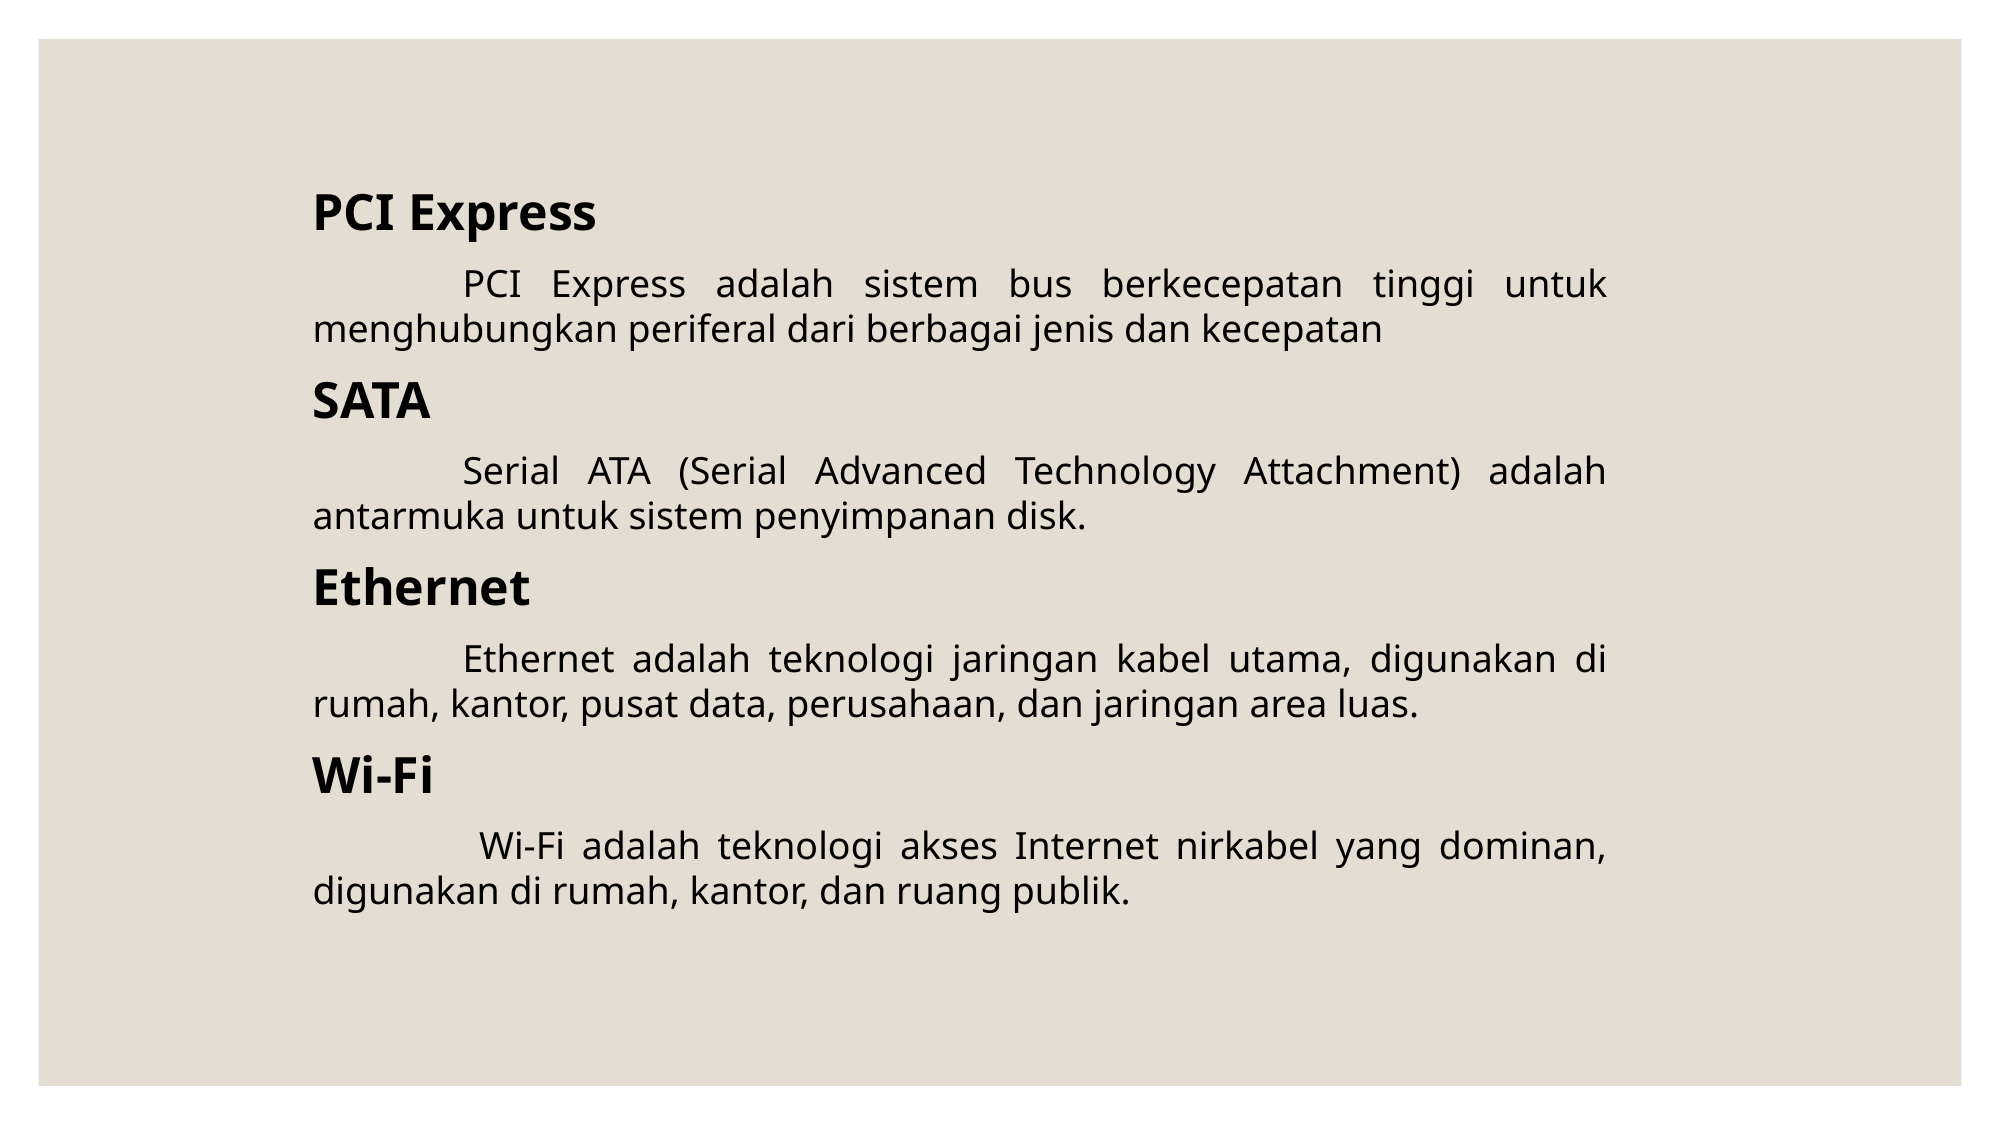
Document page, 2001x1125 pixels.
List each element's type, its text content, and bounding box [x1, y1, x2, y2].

list PCI Express PCI Express adalah sistem bus berkecepatan tinggi untuk menghubungkan periferal dari berbagai jenis dan kecepatan SATA Serial ATA (Serial Advanced Technology Attachment) adalah antarmuka untuk sistem penyimpanan disk. Ethernet Ethernet adalah teknologi jaringan kabel utama, digunakan di rumah, kantor, pusat data, perusahaan, dan jaringan area luas. Wi-Fi Wi-Fi adalah teknologi akses Internet nirkabel yang dominan, digunakan di rumah, kantor, dan ruang publik. [297, 173, 1624, 1053]
